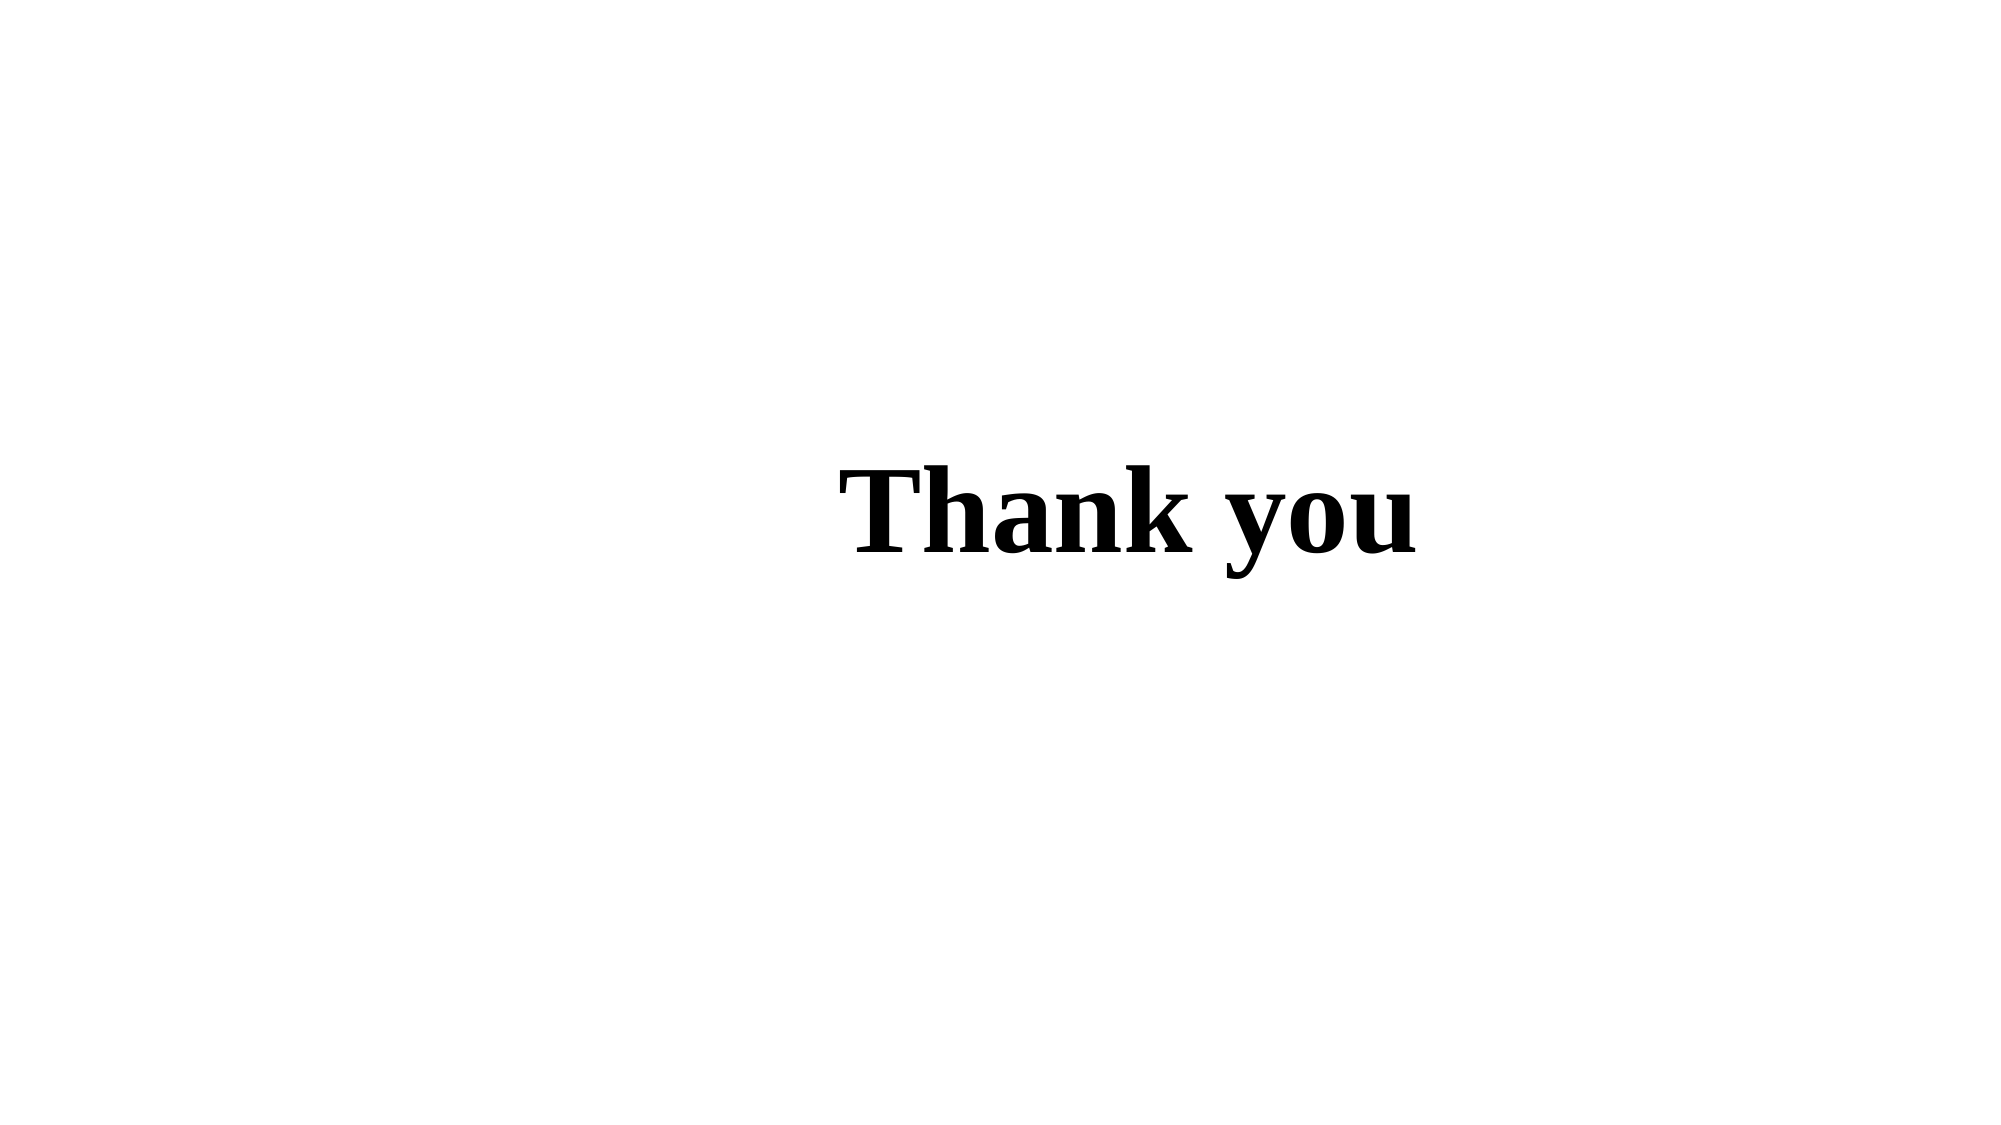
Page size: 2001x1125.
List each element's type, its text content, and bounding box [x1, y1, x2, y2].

list Thank you [137, 94, 1863, 1014]
